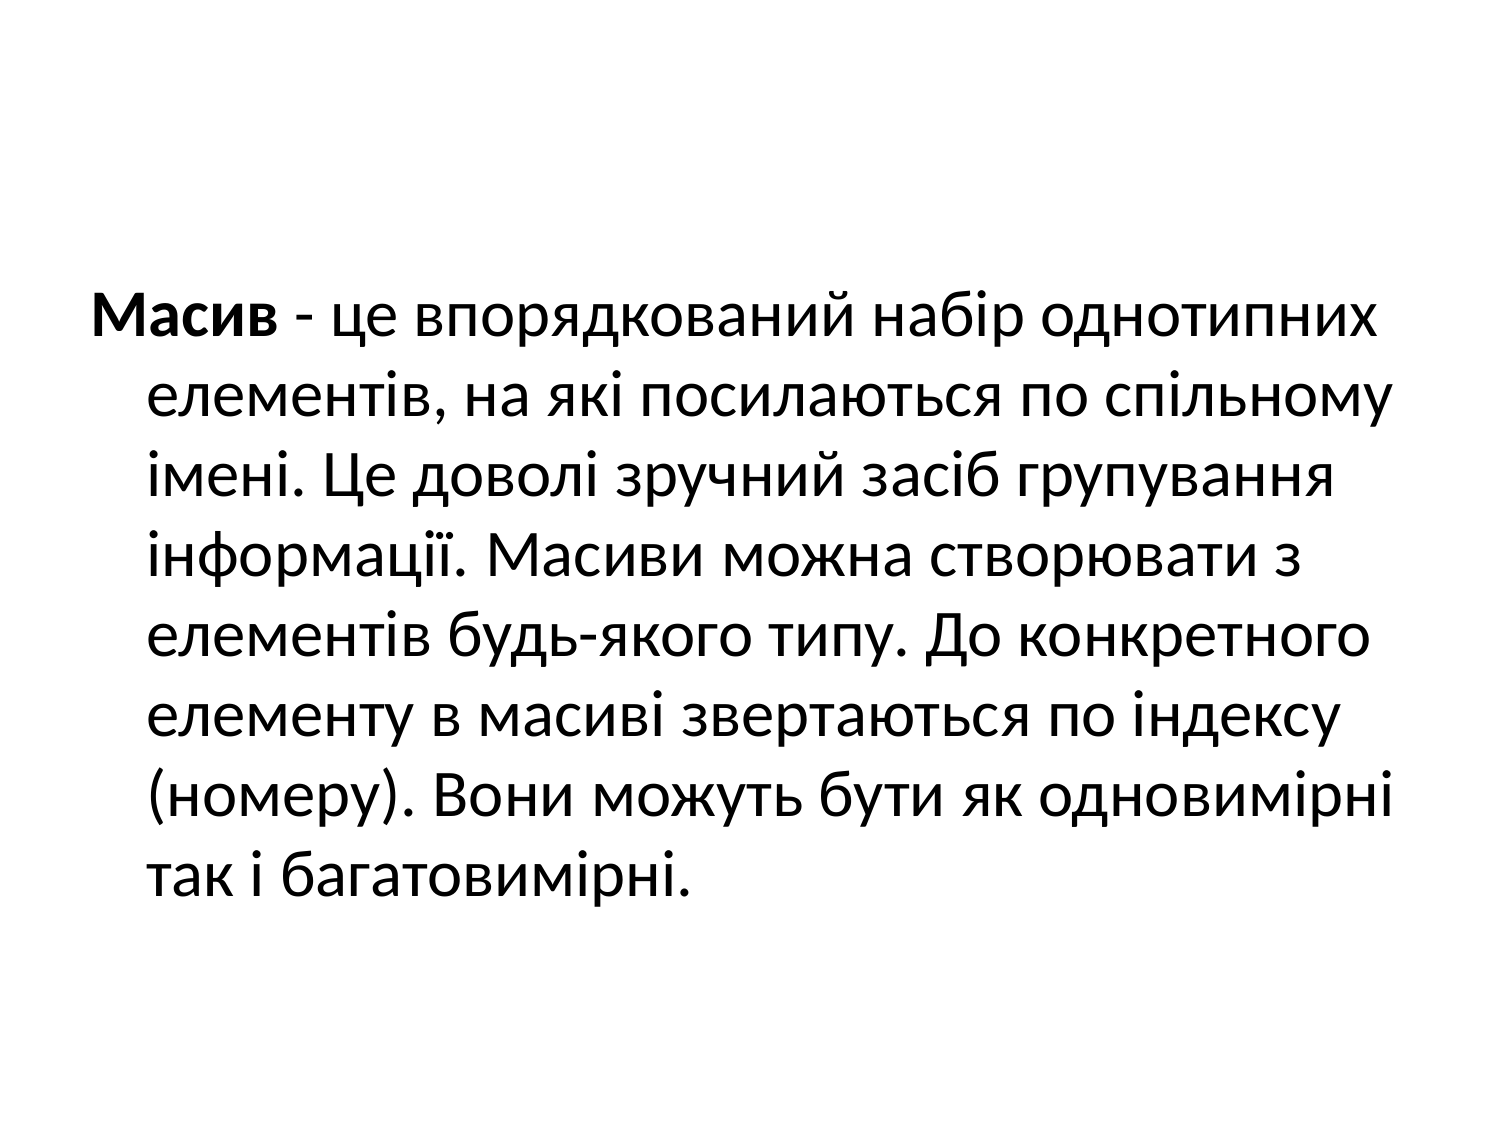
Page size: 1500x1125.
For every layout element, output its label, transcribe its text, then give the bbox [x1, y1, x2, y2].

list Масив - це впорядкований набір однотипних елементів, на які посилаються по спільному імені. Це доволі зручний засіб групування інформації. Масиви можна створювати з елементів будь-якого типу. До конкретного елементу в масиві звертаються по індексу (номеру). Вони можуть бути як одновимірні так і багатовимірні. [75, 262, 1425, 1005]
